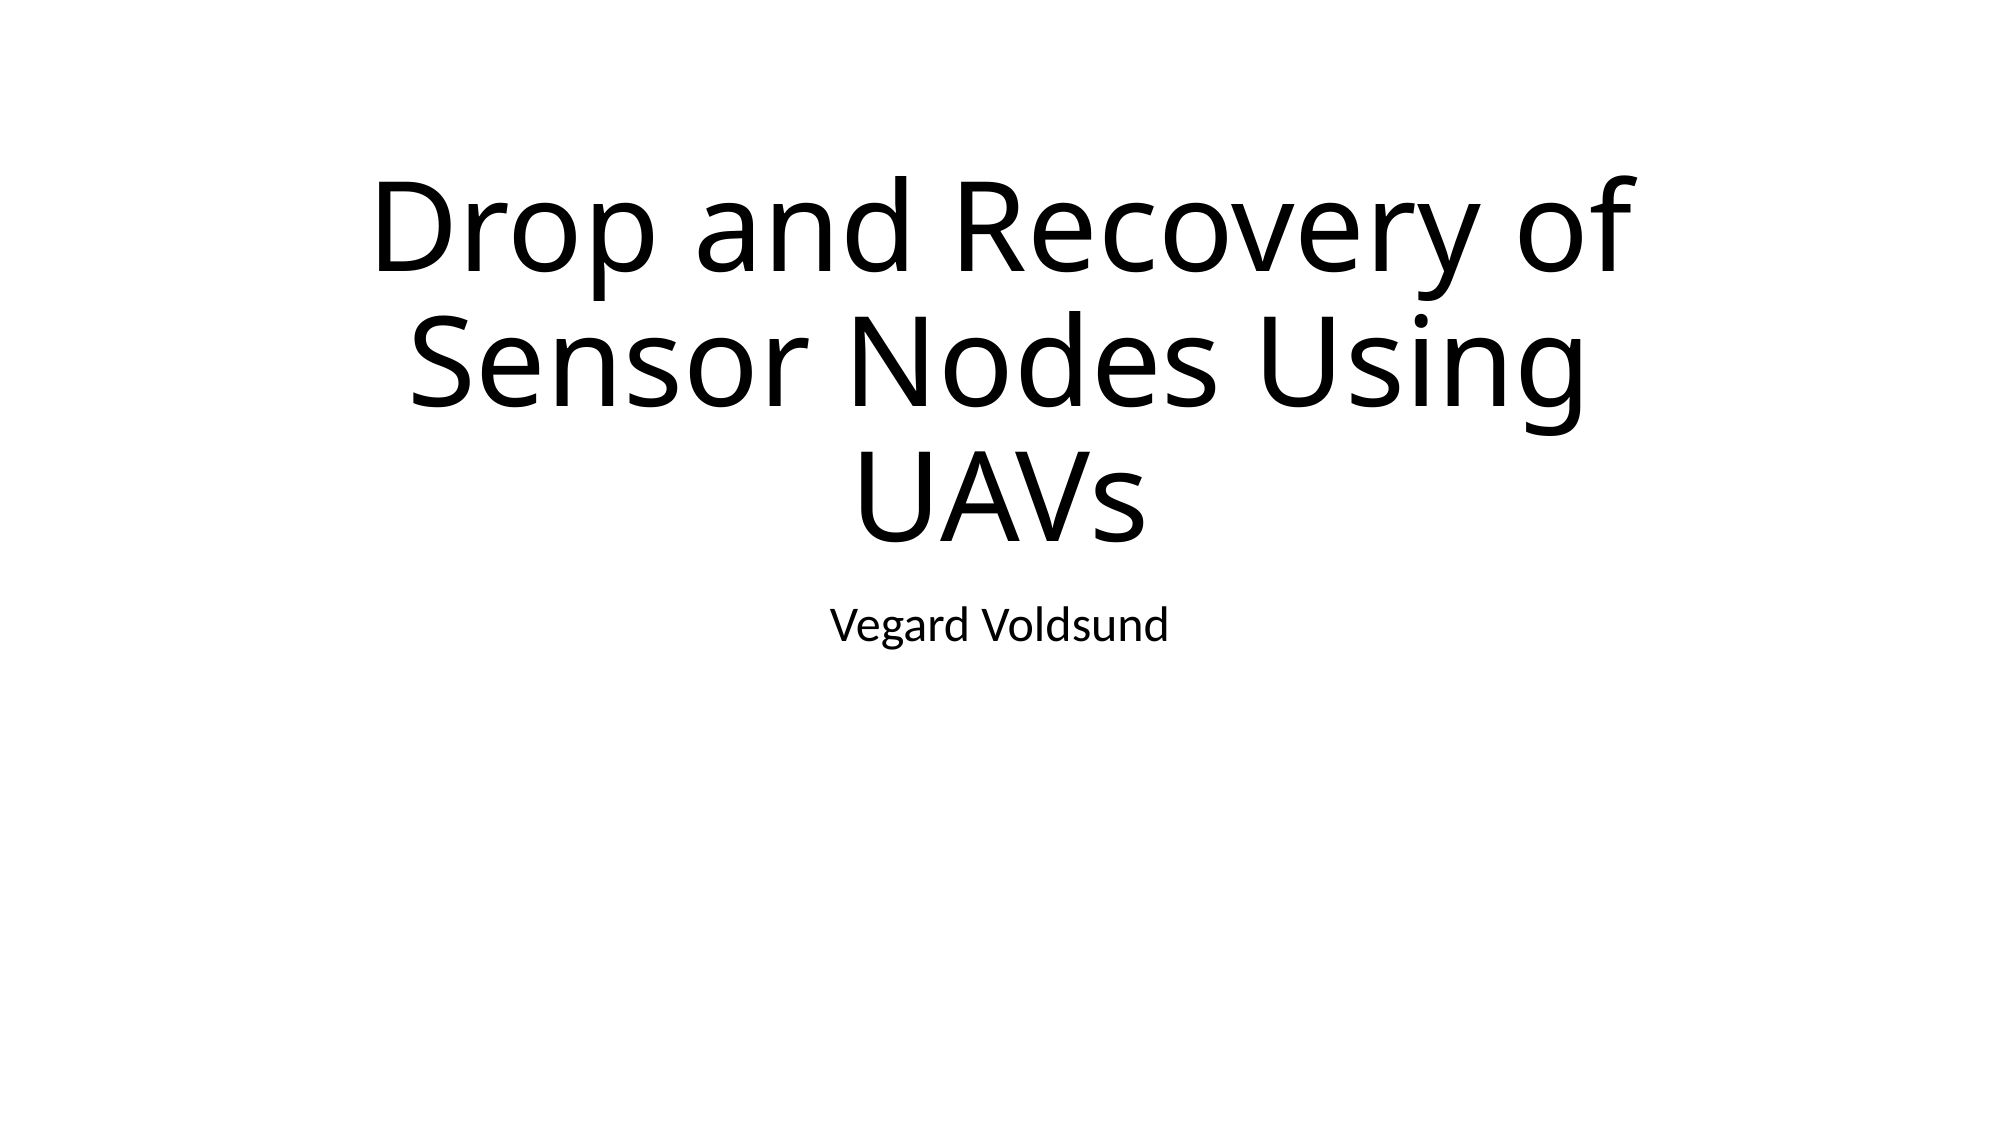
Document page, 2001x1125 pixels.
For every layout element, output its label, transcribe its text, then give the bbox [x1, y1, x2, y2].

title Drop and Recovery of Sensor Nodes Using UAVs [249, 184, 1750, 576]
subtitle Vegard Voldsund [249, 590, 1750, 863]
